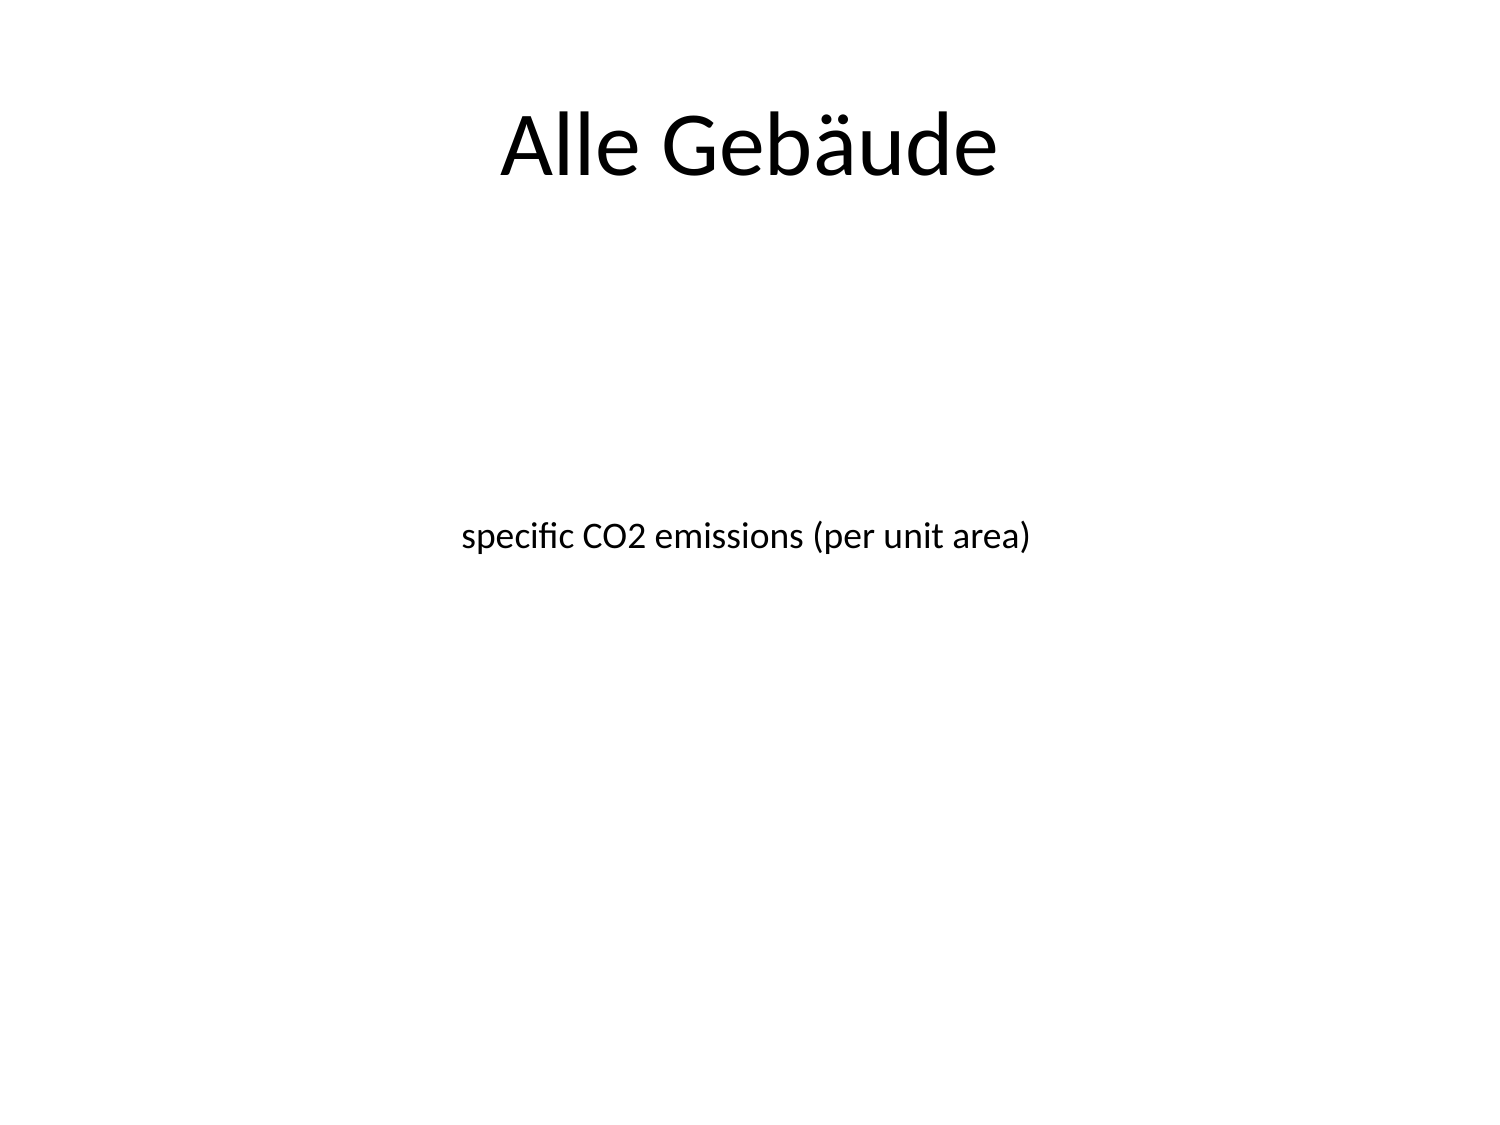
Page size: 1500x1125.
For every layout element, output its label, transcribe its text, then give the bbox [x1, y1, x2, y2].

text_box specific CO2 emissions (per unit area) [446, 503, 1047, 564]
title Alle Gebäude [75, 45, 1425, 233]
